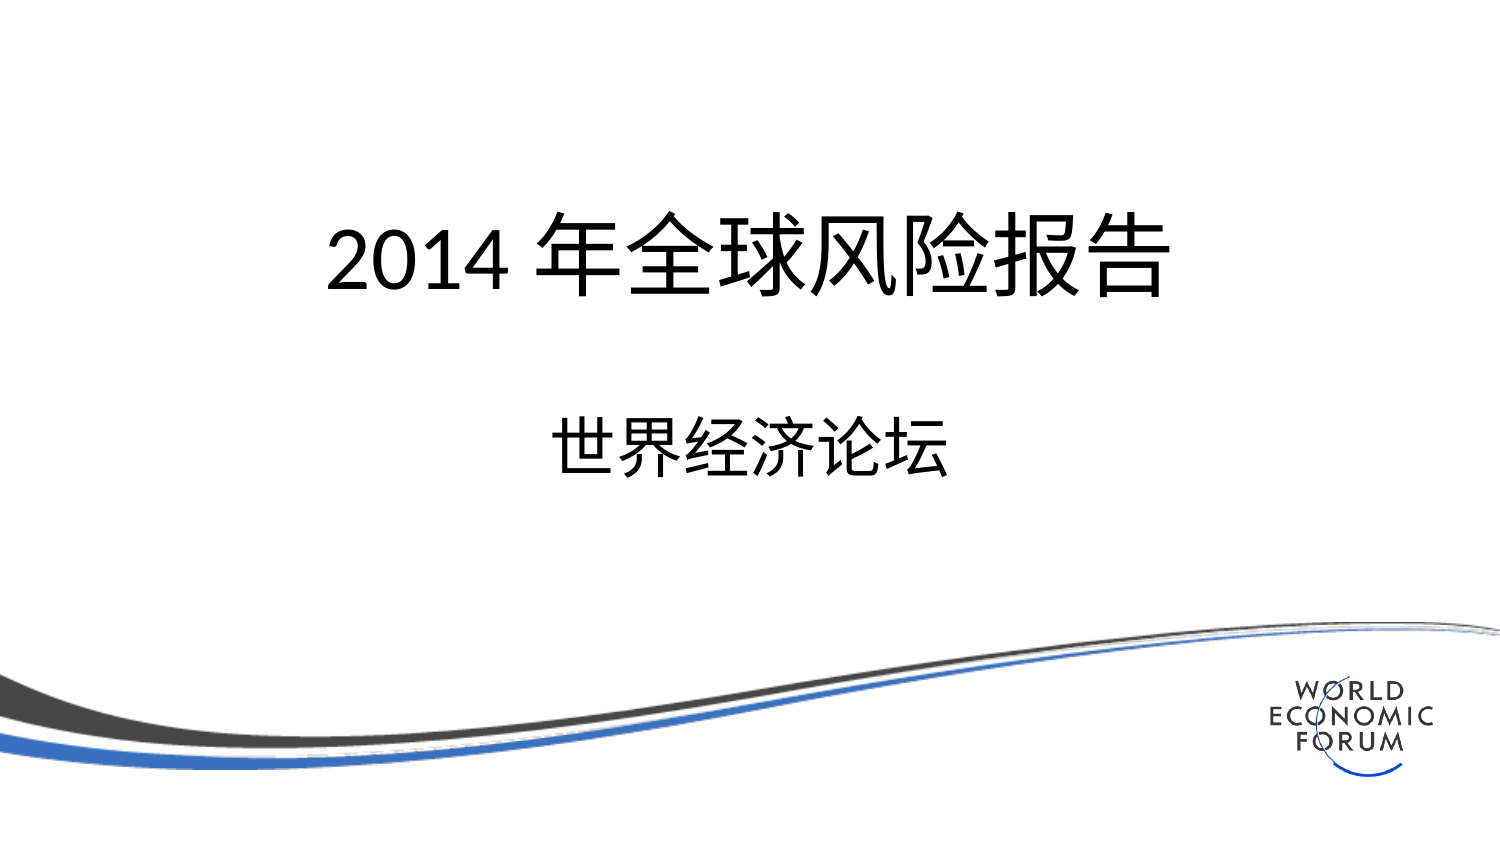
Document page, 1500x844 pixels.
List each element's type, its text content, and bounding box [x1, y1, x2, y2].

subtitle 世界经济论坛 [225, 398, 1275, 614]
title 2014年全球风险报告 [112, 161, 1388, 343]
picture [0, 622, 1500, 781]
